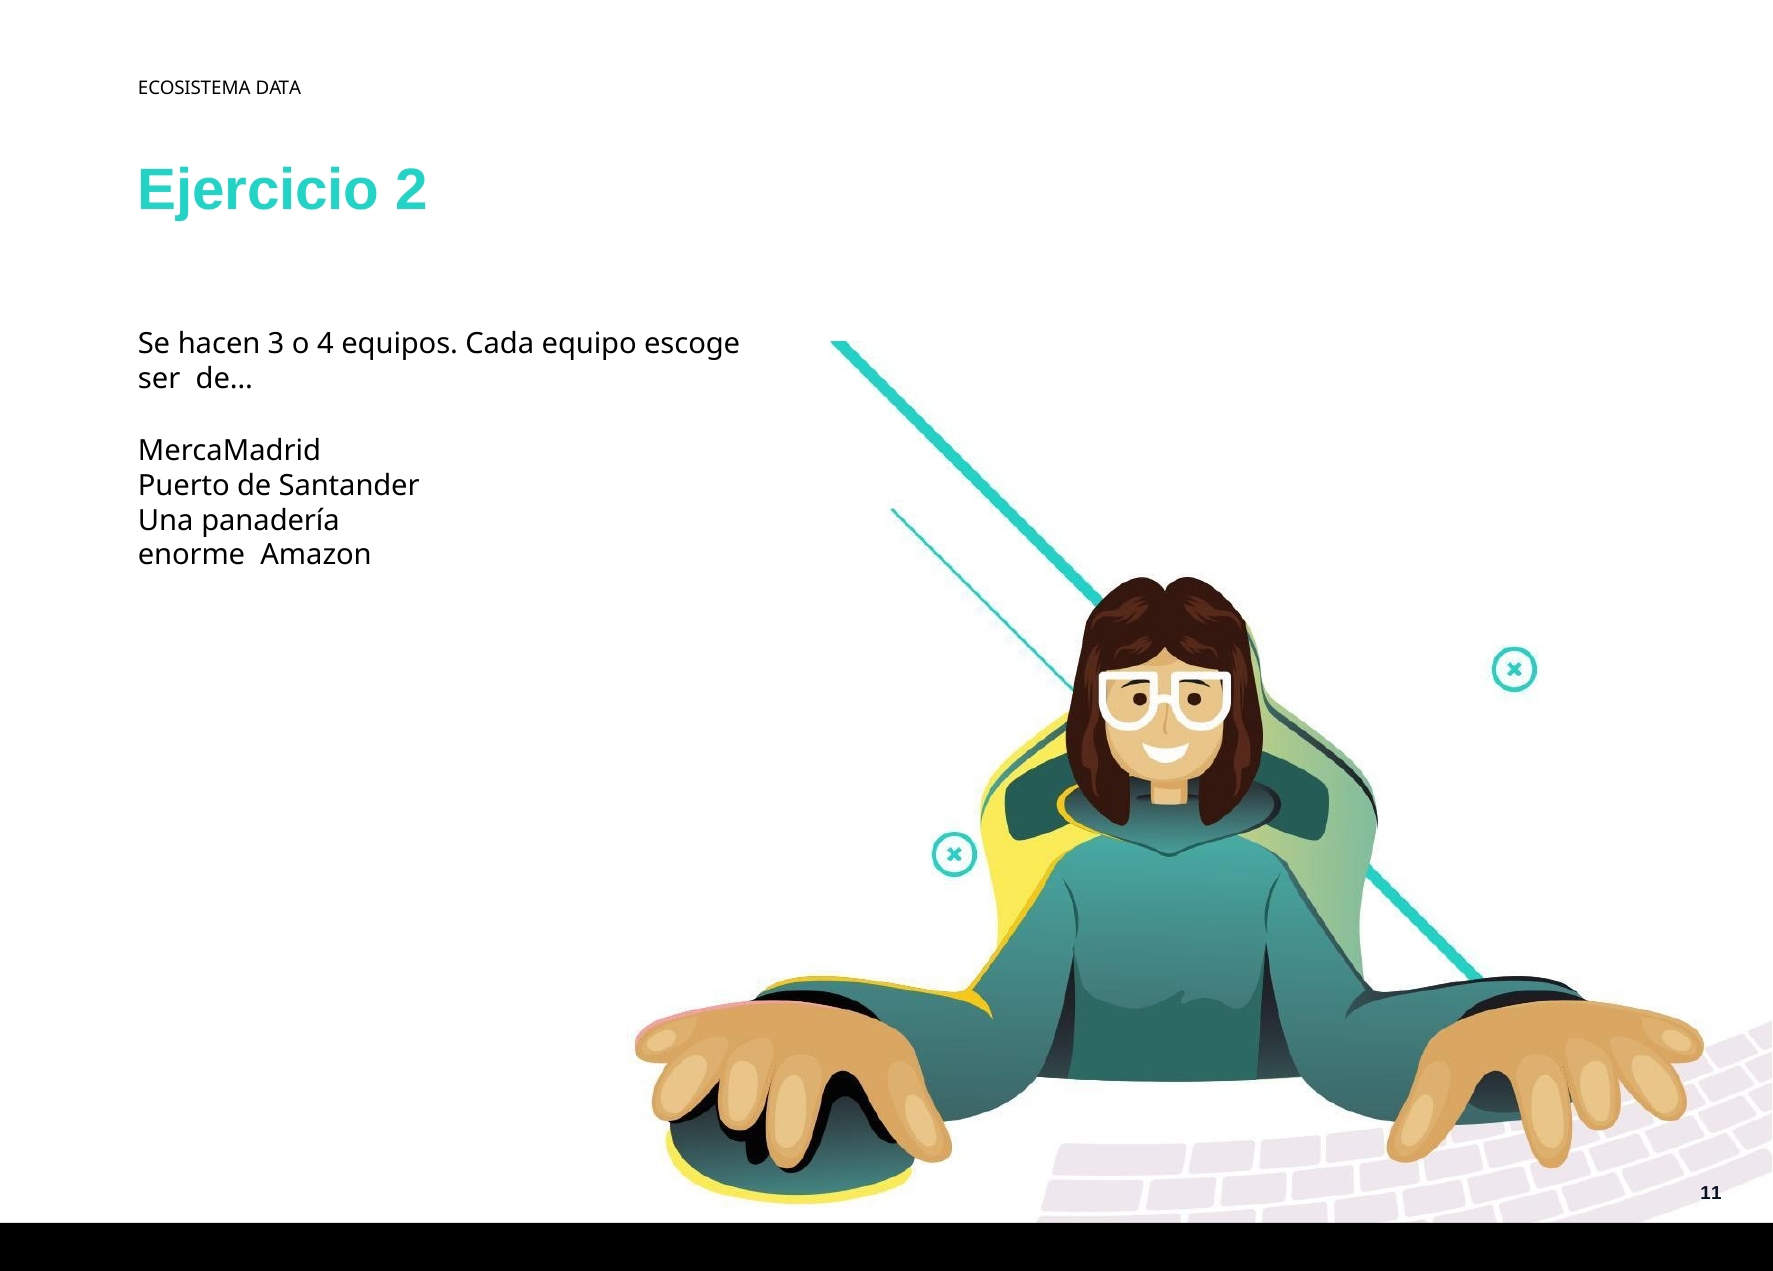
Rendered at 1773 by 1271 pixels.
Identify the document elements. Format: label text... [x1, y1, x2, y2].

text_box ECOSISTEMA DATA [135, 73, 315, 99]
picture [626, 341, 1773, 1222]
title Ejercicio 2 [135, 148, 431, 364]
text_box 11 [1698, 1178, 1723, 1204]
text_box [0, 1222, 1773, 1271]
text_box Se hacen 3 o 4 equipos. Cada equipo escoge ser de… MercaMadrid Puerto de Santander Una panadería enorme Amazon [135, 322, 787, 571]
